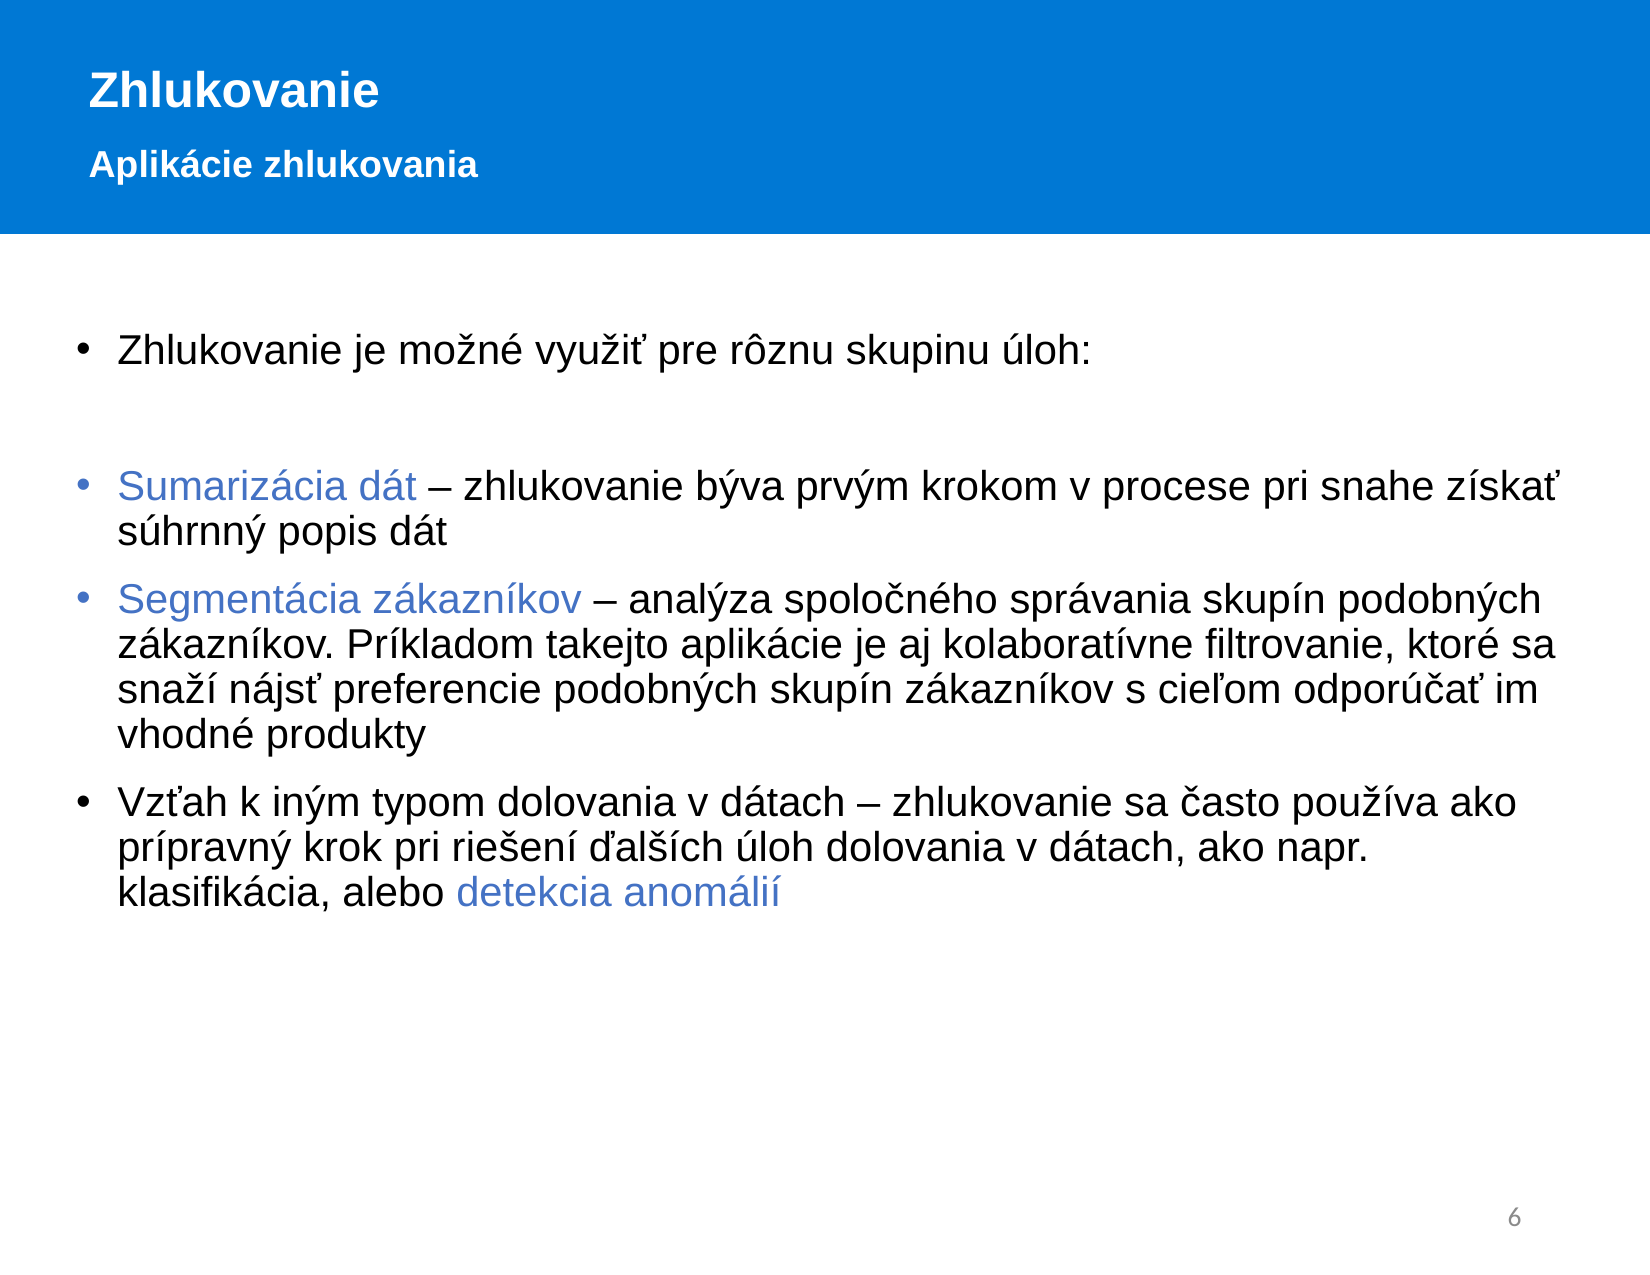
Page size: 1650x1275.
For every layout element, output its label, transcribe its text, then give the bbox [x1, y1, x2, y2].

slide_number 6 [1165, 1182, 1537, 1250]
text_box [0, 0, 1650, 234]
text_box Zhlukovanie je možné využiť pre rôznu skupinu úloh: Sumarizácia dát – zhlukovanie býva prvým krokom v procese pri snahe získať súhrnný popis dát Segmentácia zákazníkov – analýza spoločného správania skupín podobných zákazníkov. Príkladom takejto aplikácie je aj kolaboratívne filtrovanie, ktoré sa snaží nájsť preferencie podobných skupín zákazníkov s cieľom odporúčať im vhodné produkty Vzťah k iným typom dolovania v dátach – zhlukovanie sa často používa ako prípravný krok pri riešení ďalších úloh dolovania v dátach, ako napr. klasifikácia, alebo detekcia anomálií [61, 321, 1589, 1182]
text_box Zhlukovanie Aplikácie zhlukovania [73, 20, 1602, 193]
